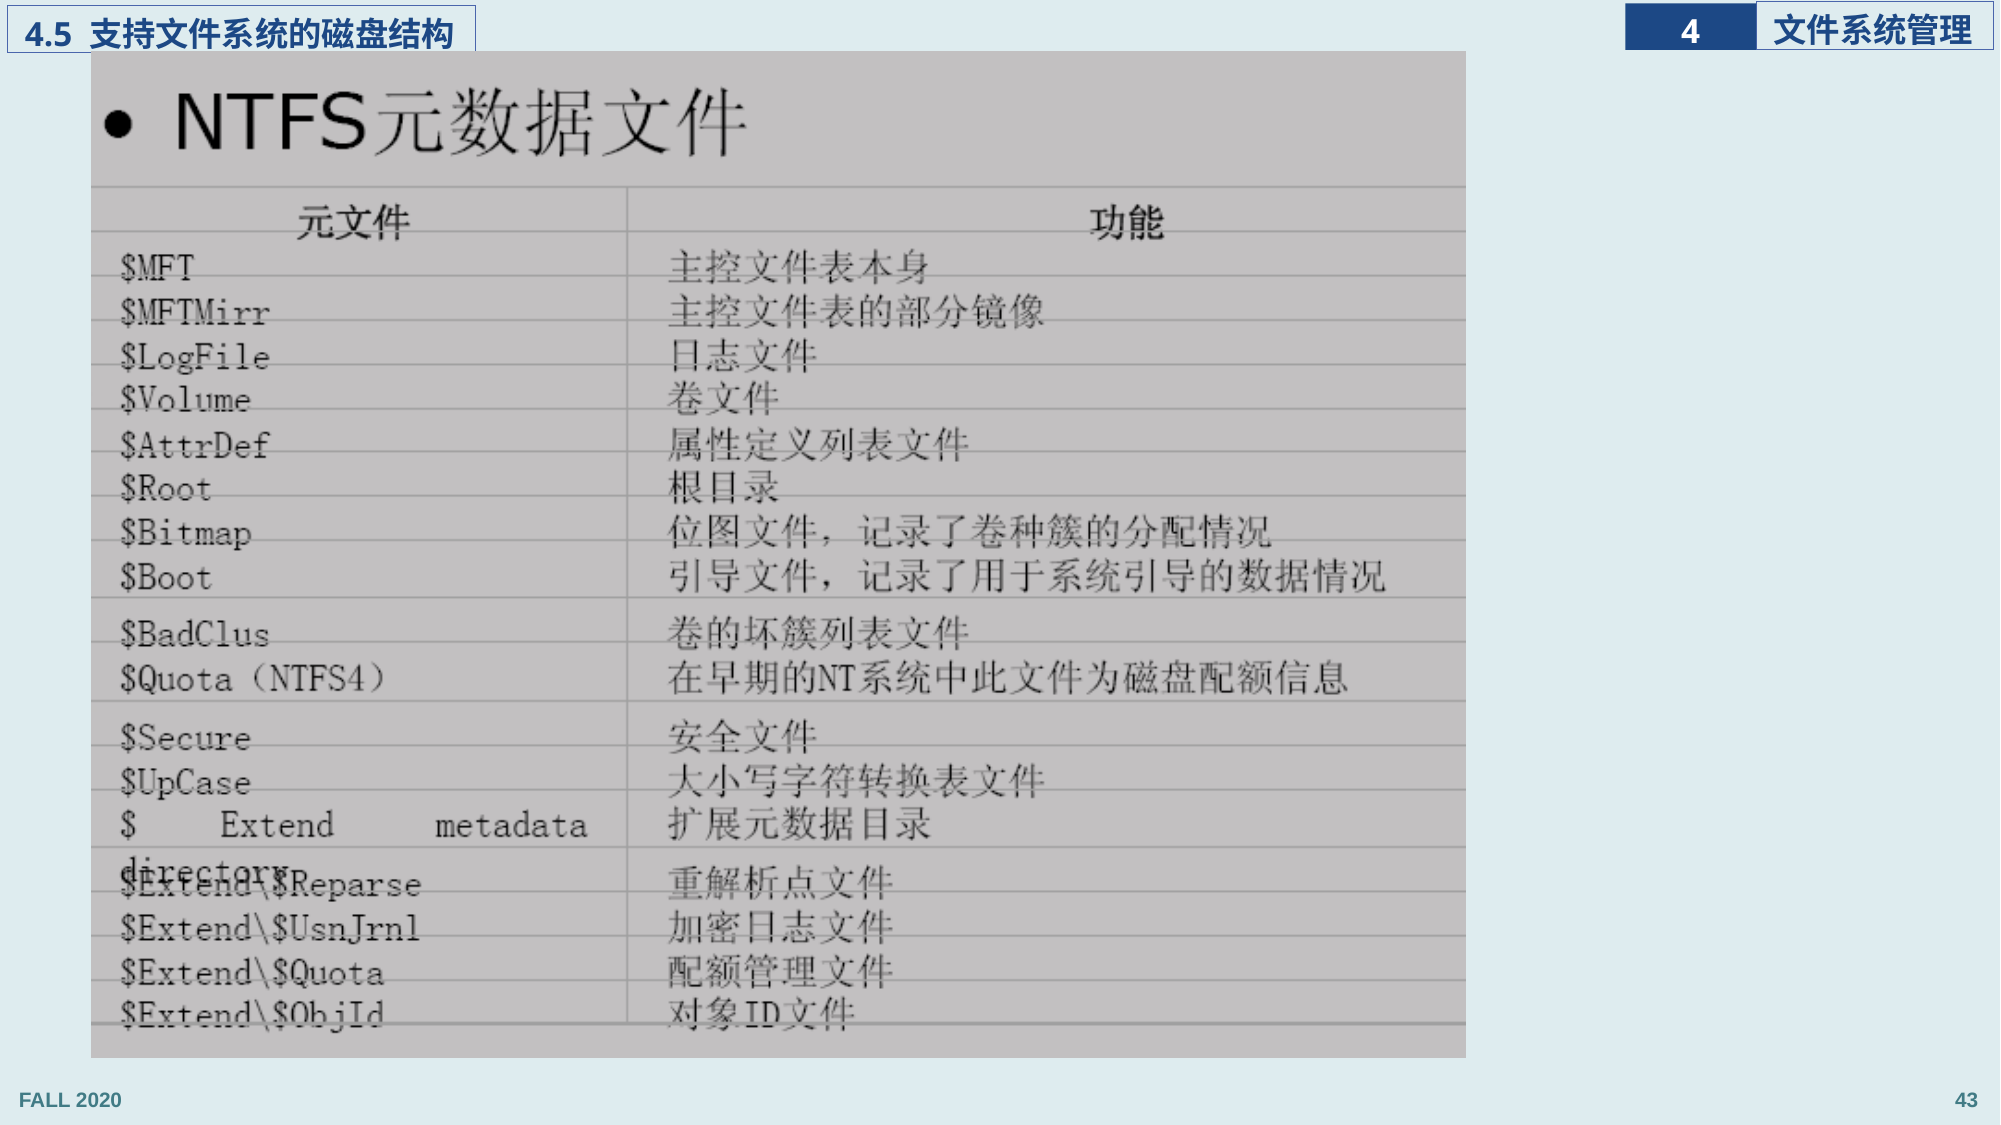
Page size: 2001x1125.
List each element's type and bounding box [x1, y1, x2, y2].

picture [90, 51, 1467, 1058]
